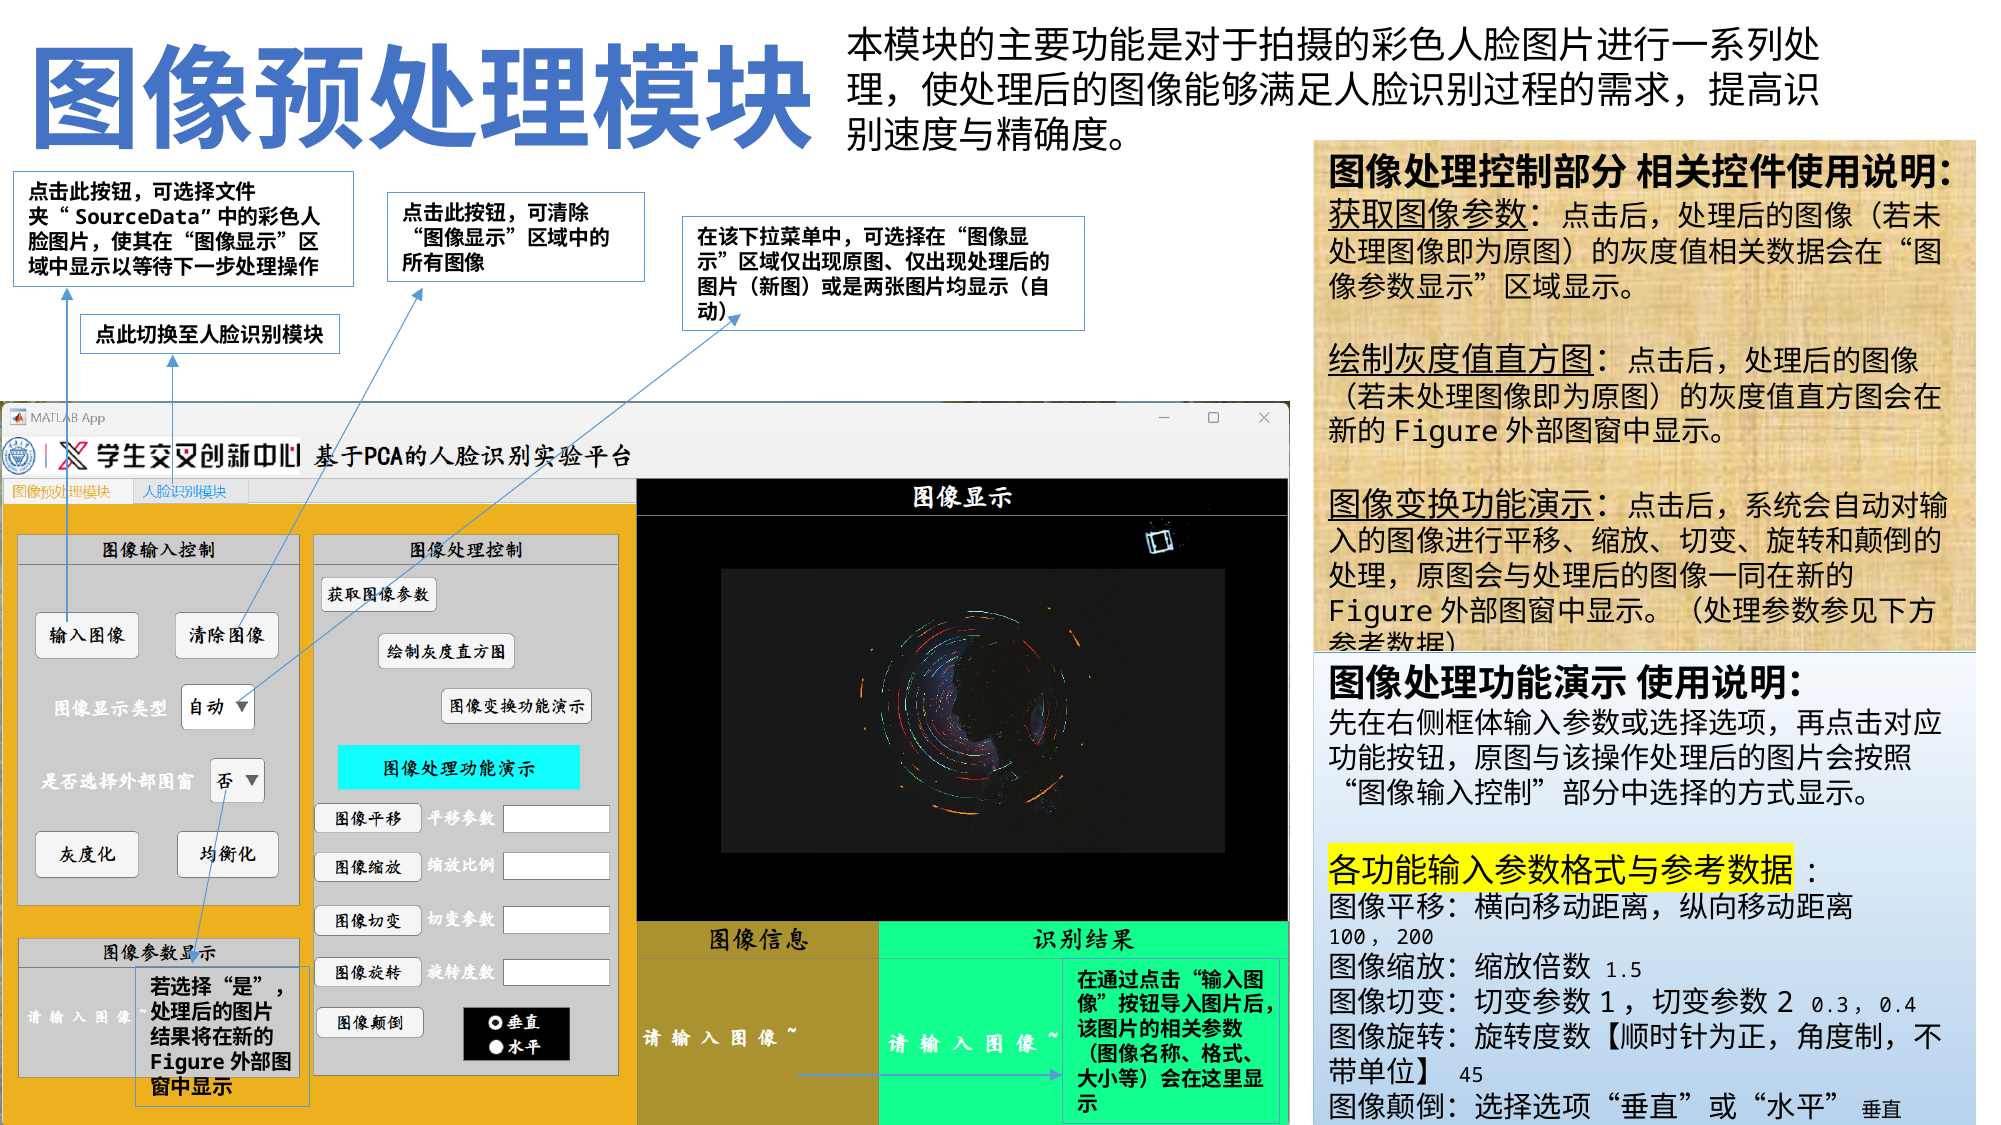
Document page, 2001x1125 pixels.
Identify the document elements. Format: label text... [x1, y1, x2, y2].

text_box 点此切换至人脸识别模块 [80, 314, 238, 354]
text_box 本模块的主要功能是对于拍摄的彩色人脸图片进行一系列处理，使处理后的图像能够满足人脸识别过程的需求，提高识别速度与精确度。 [831, 13, 1849, 164]
text_box 图像处理功能演示 使用说明： 先在右侧框体输入参数或选择选项，再点击对应功能按钮，原图与该操作处理后的图片会按照“图像输入控制”部分中选择的方式显示。 各功能输入参数格式与参考数据: 图像平移：横向移动距离，纵向移动距离 100，200 图像缩放：缩放倍数 1.5 图像切变：切变参数1，切变参数2 0.3，0.4 图像旋转：旋转度数【顺时针为正，角度制，不带单位】 45 图像颠倒：选择选项“垂直”或“水平” 垂直 [1313, 651, 1976, 1125]
picture [0, 401, 1290, 1125]
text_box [238, 314, 741, 702]
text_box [238, 287, 423, 314]
text_box 图像预处理模块 [0, 19, 856, 170]
text_box 在该下拉菜单中，可选择在“图像显示”区域仅出现原图、仅出现处理后的图片（新图）或是两张图片均显示（自动） [682, 216, 1085, 331]
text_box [192, 789, 226, 964]
text_box 点击此按钮，可选择文件夹“SourceData”中的彩色人脸图片，使其在“图像显示”区域中显示以等待下一步处理操作 [13, 171, 354, 287]
text_box 点击此按钮，可清除“图像显示”区域中的所有图像 [387, 192, 645, 282]
text_box 图像处理控制部分 相关控件使用说明： 获取图像参数：点击后，处理后的图像（若未处理图像即为原图）的灰度值相关数据会在“图像参数显示”区域显示。 绘制灰度值直方图：点击后，处理后的图像（若未处理图像即为原图）的灰度值直方图会在新的Figure外部图窗中显示。 图像变换功能演示：点击后，系统会自动对输入的图像进行平移、缩放、切变、旋转和颠倒的处理，原图会与处理后的图像一同在新的Figure外部图窗中显示。（处理参数参见下方参考数据） [1313, 140, 1976, 651]
